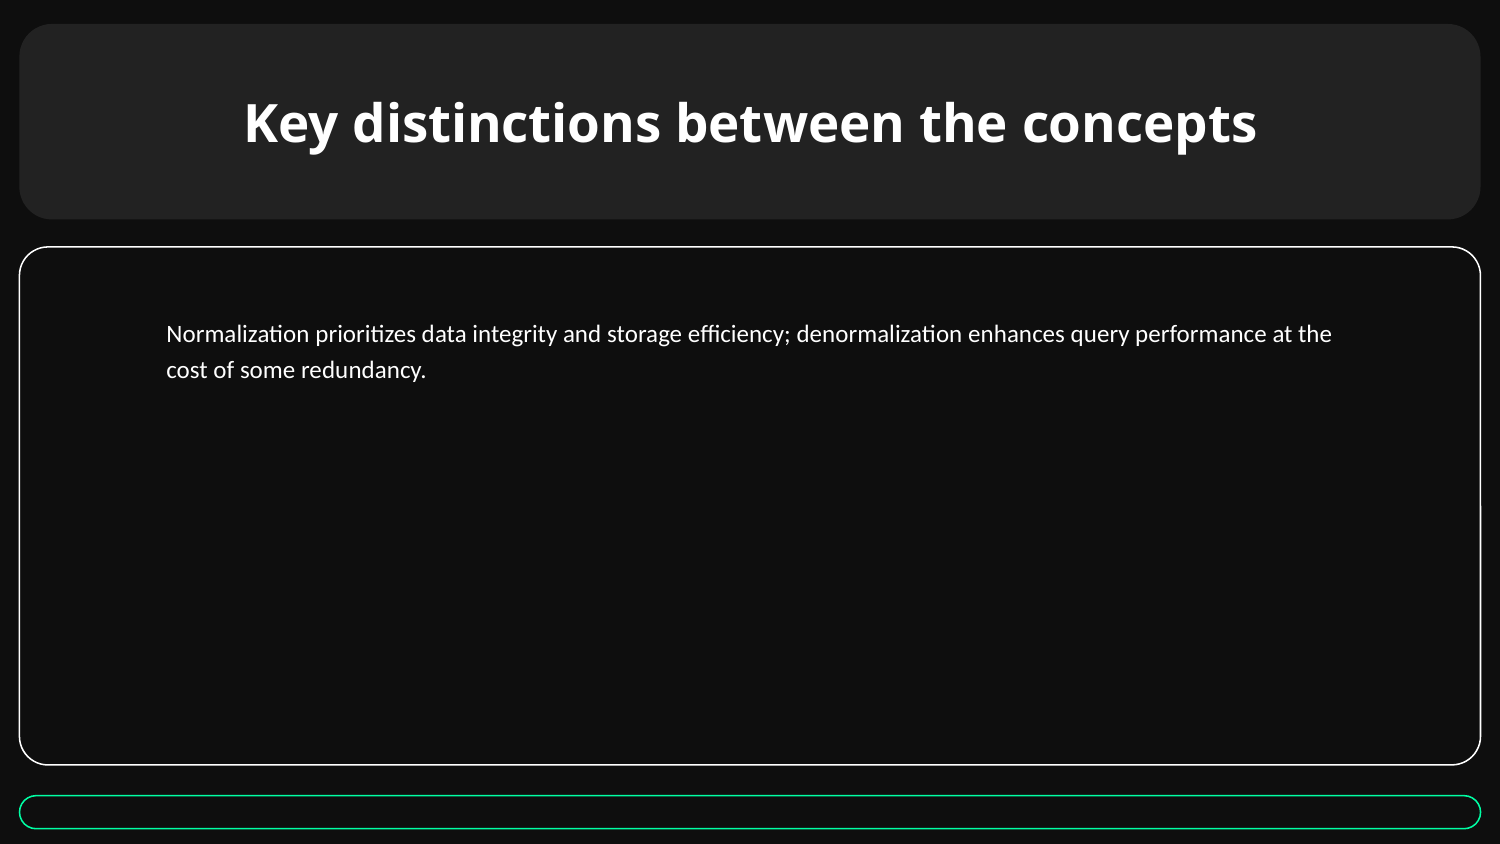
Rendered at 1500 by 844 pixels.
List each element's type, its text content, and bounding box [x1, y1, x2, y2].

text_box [19, 246, 1481, 829]
title Key distinctions between the concepts [118, 75, 1383, 169]
